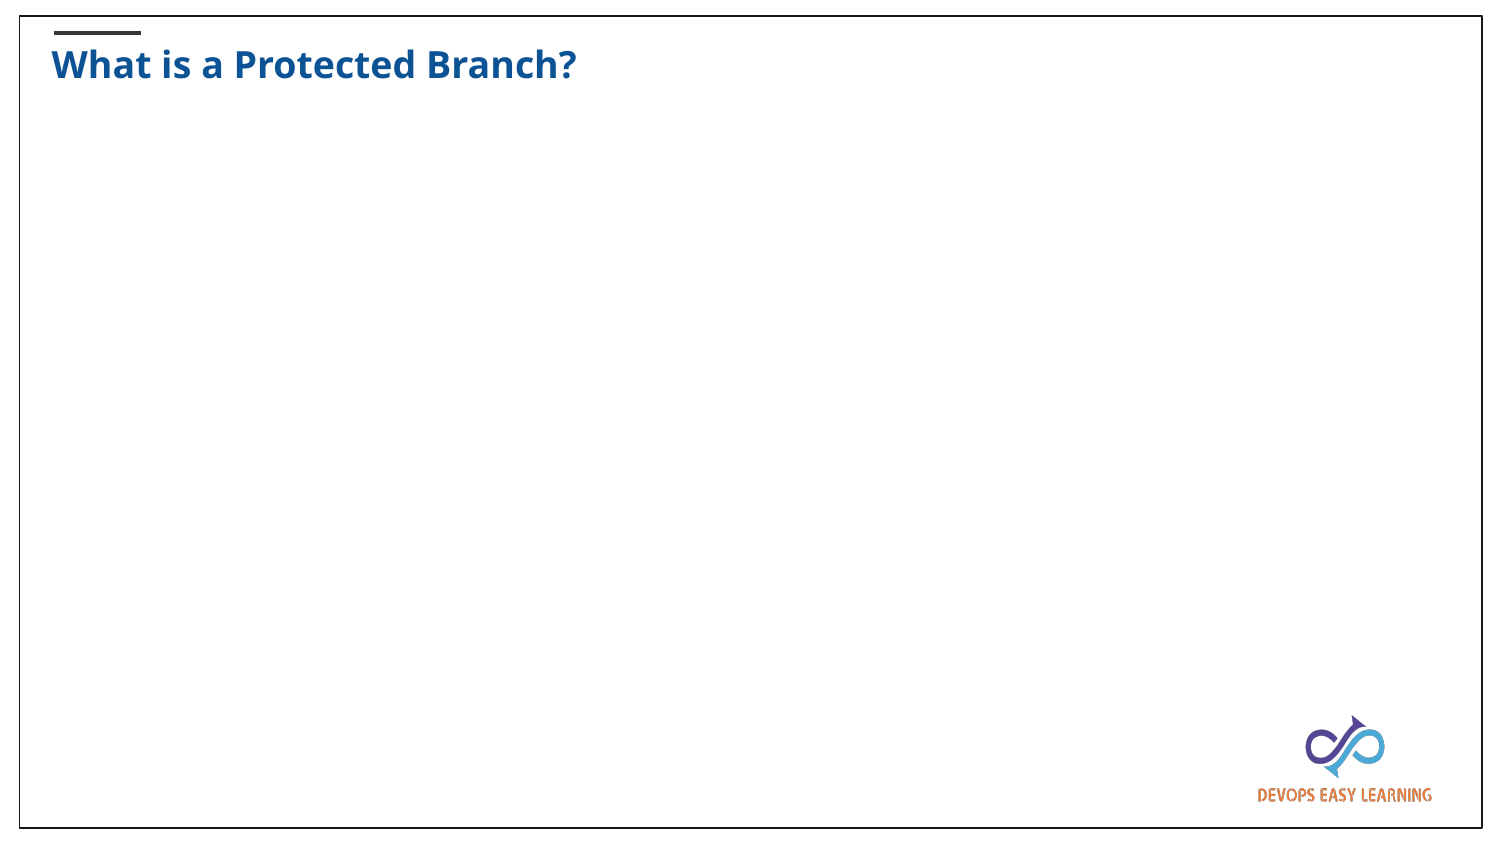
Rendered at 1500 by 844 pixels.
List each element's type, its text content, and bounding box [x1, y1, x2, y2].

picture [1249, 705, 1441, 820]
text_box What is a Protected Branch? [36, 33, 1220, 94]
text_box [19, 15, 1482, 829]
